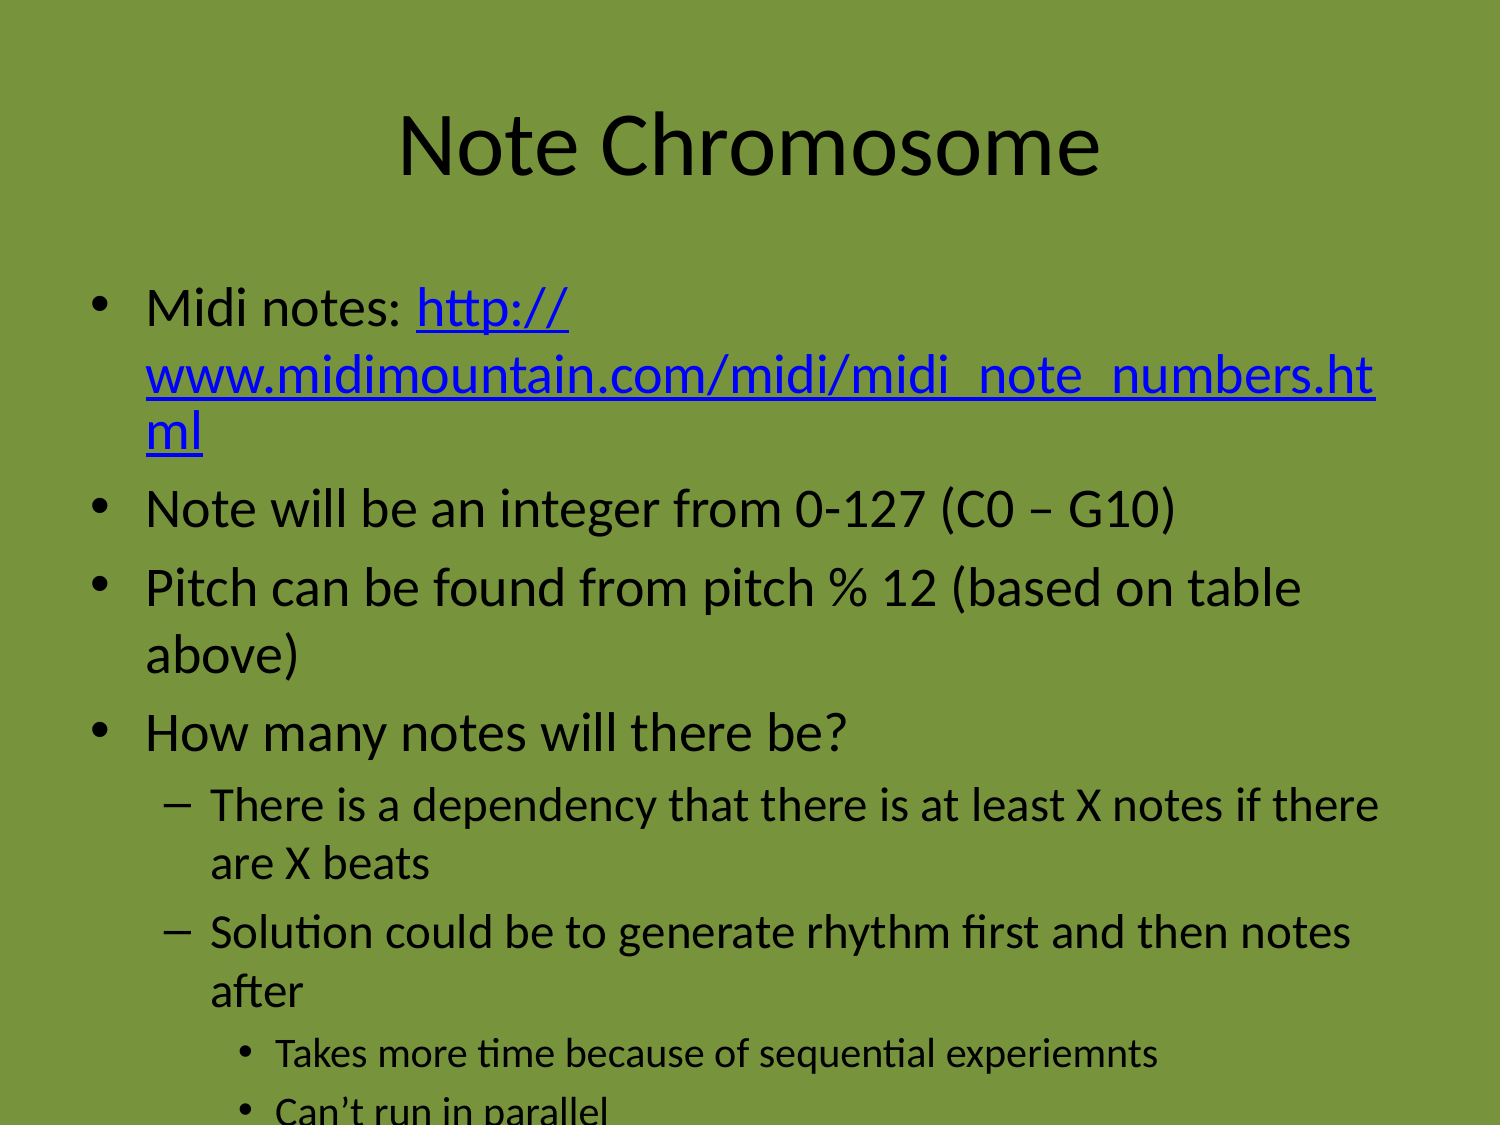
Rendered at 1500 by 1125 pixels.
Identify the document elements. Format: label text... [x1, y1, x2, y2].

list Midi notes: http://www.midimountain.com/midi/midi_note_numbers.html Note will be an integer from 0-127 (C0 – G10) Pitch can be found from pitch % 12 (based on table above) How many notes will there be? There is a dependency that there is at least X notes if there are X beats Solution could be to generate rhythm first and then notes after Takes more time because of sequential experiemnts Can’t run in parallel Solution could be to generate way more notes than needed Takes longer in GA What if the good combinations are overlooked? [75, 262, 1425, 1125]
title Note Chromosome [75, 45, 1425, 233]
